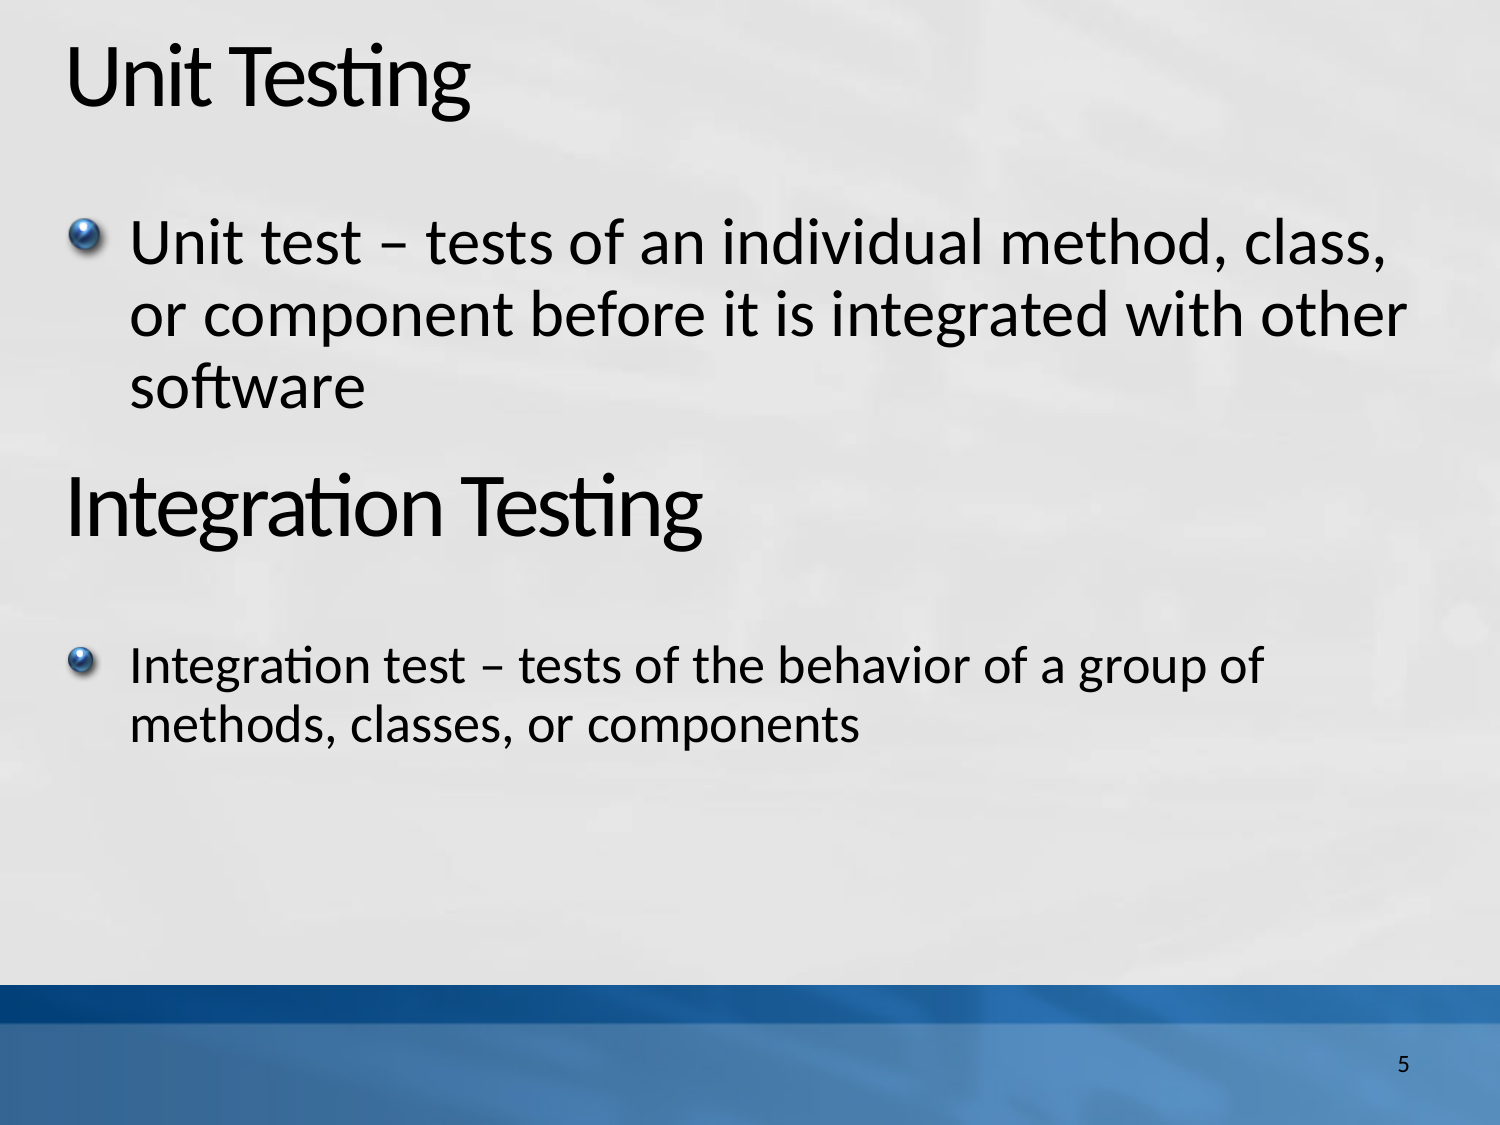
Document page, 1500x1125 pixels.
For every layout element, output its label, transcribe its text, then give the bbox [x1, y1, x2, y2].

text_box Unit Testing [49, 20, 1313, 121]
text_box Integration test – tests of the behavior of a group of methods, classes, or components [50, 629, 1438, 775]
picture [0, 0, 1500, 1125]
text_box Unit test – tests of an individual method, class, or component before it is integrated with other software [49, 199, 1463, 888]
text_box Integration Testing [49, 450, 1313, 550]
slide_number 5 [1237, 1025, 1425, 1100]
